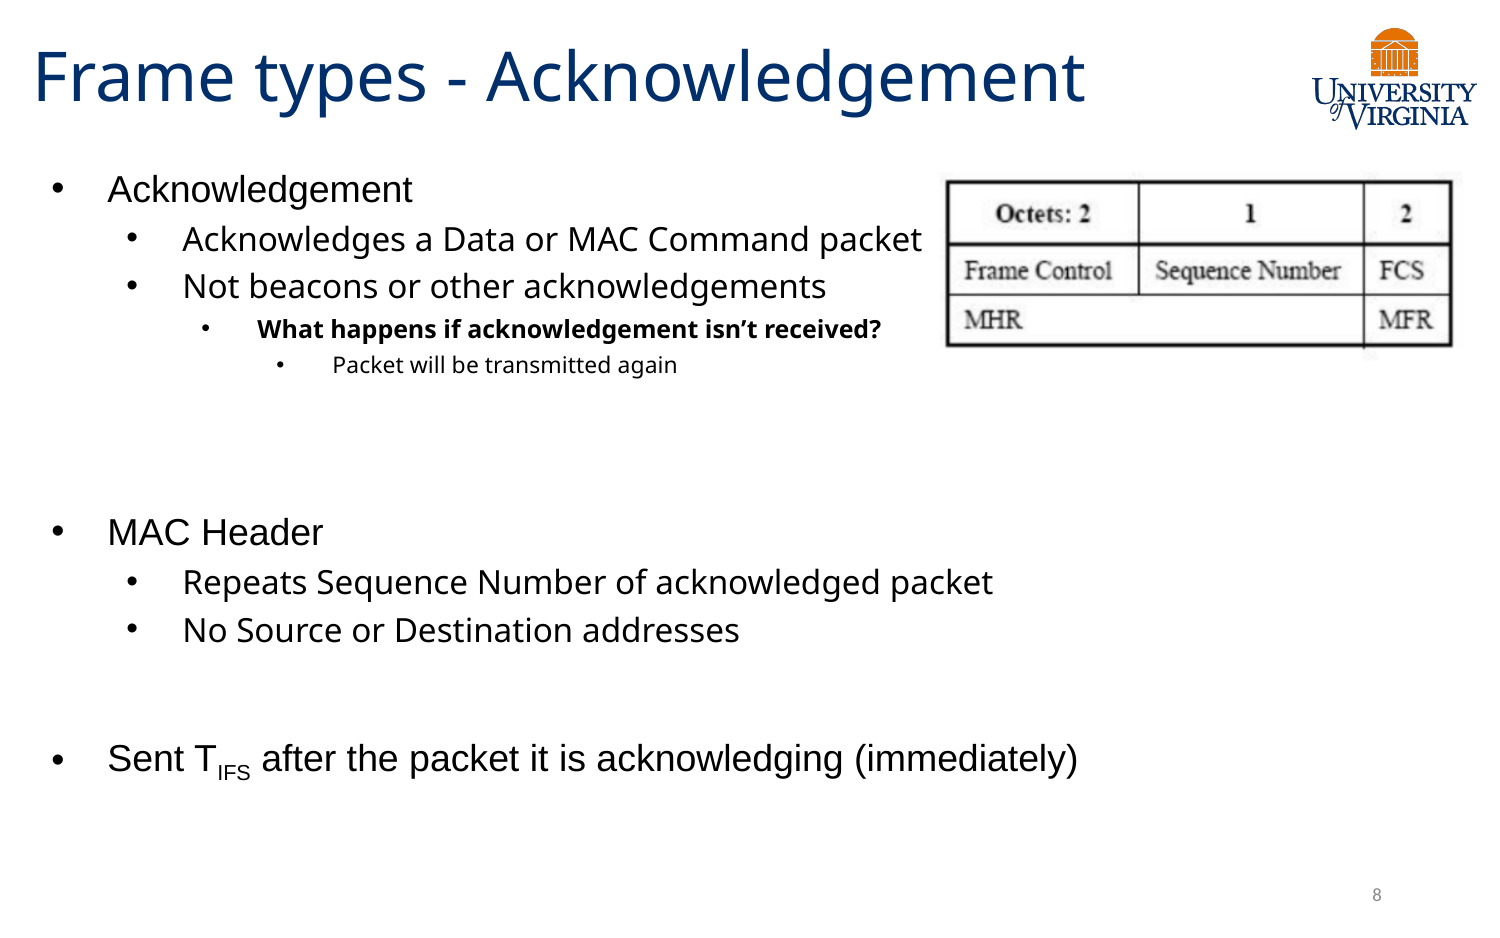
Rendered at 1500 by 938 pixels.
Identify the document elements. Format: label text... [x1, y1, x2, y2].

slide_number 8 [1059, 868, 1397, 919]
list Acknowledgement Acknowledges a Data or MAC Command packet Not beacons or other acknowledgements What happens if acknowledgement isn’t received? Packet will be transmitted again MAC Header Repeats Sequence Number of acknowledged packet No Source or Destination addresses Sent TIFS after the packet it is acknowledging (immediately) [17, 157, 1483, 845]
title Frame types - Acknowledgement [17, 14, 1297, 145]
picture [1312, 28, 1477, 130]
picture [933, 168, 1483, 374]
